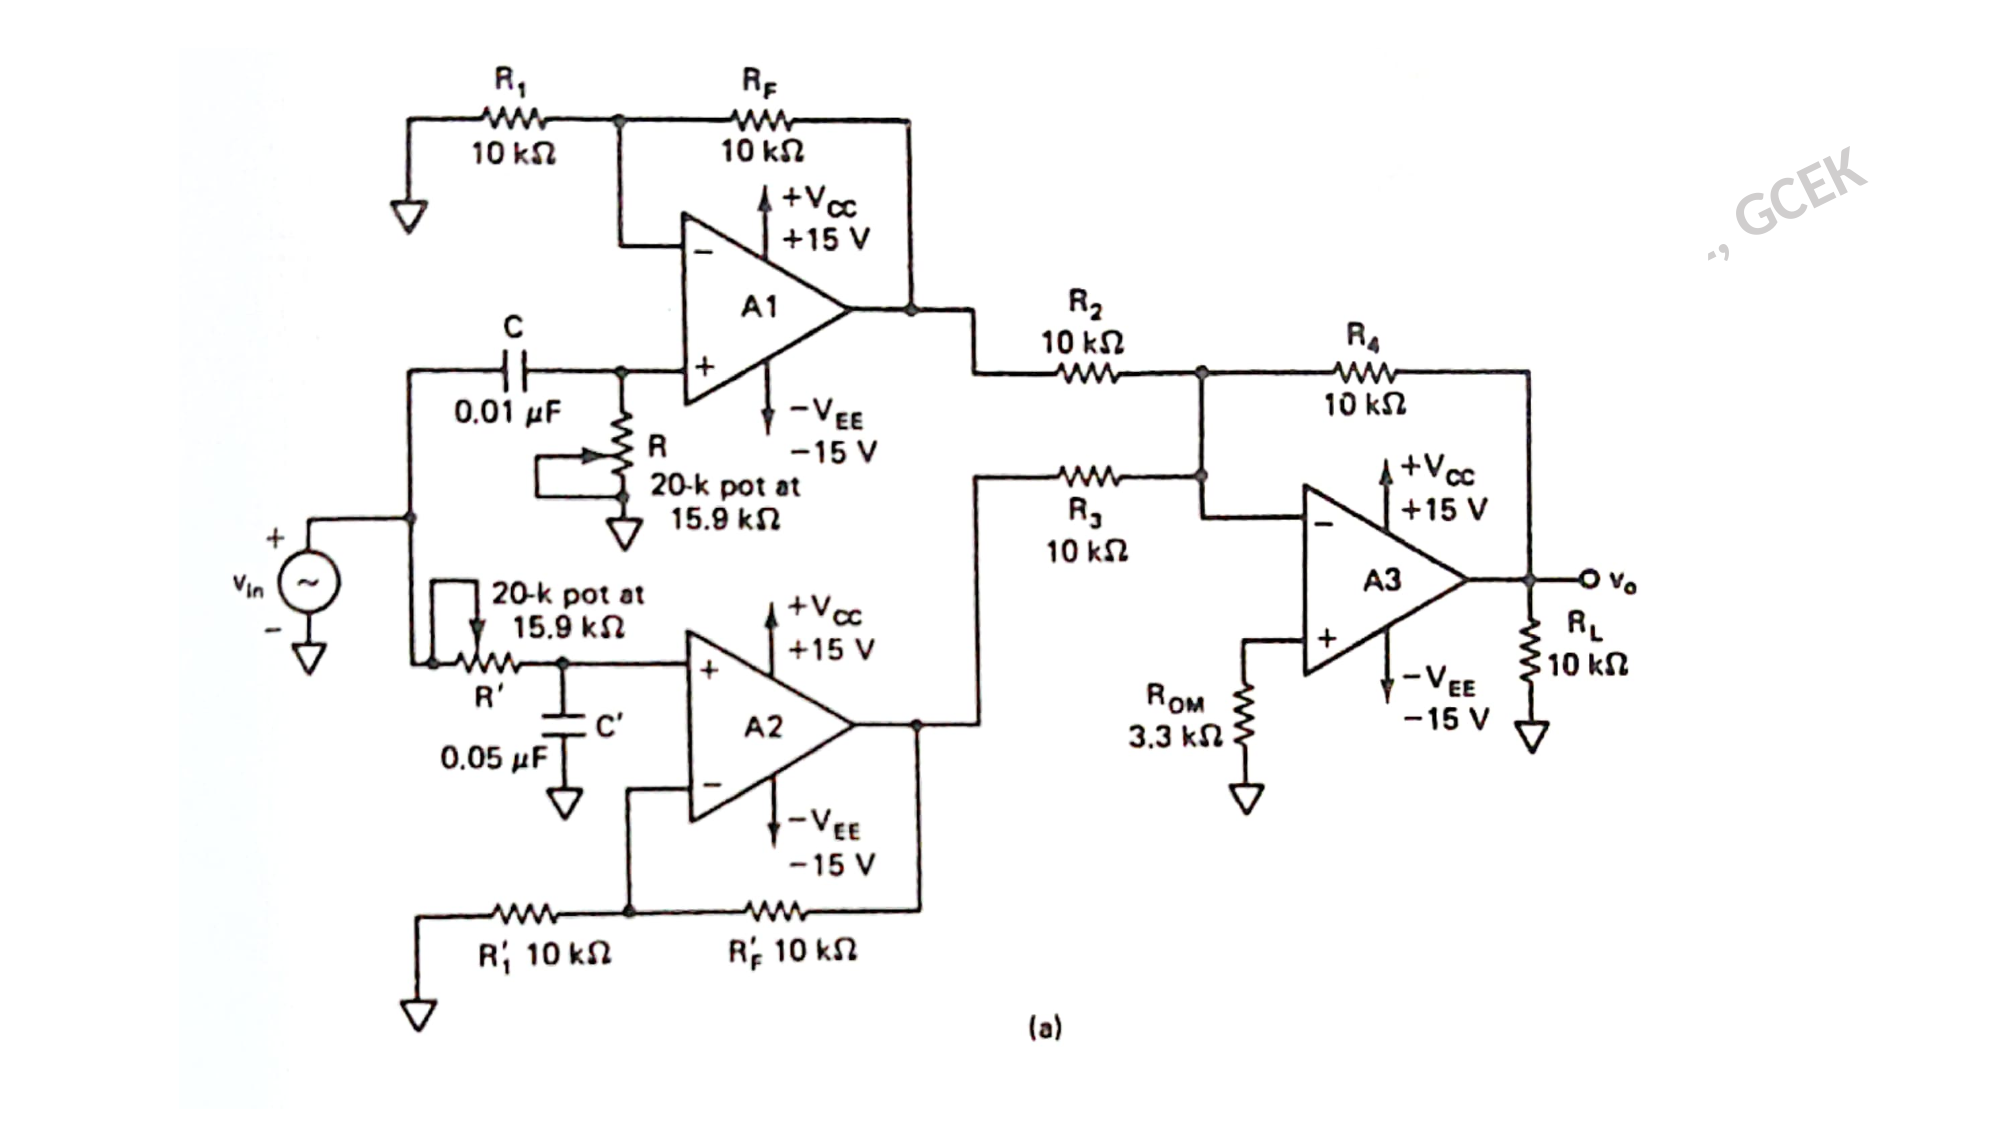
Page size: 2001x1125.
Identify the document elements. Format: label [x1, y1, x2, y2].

list [179, 48, 1709, 1109]
